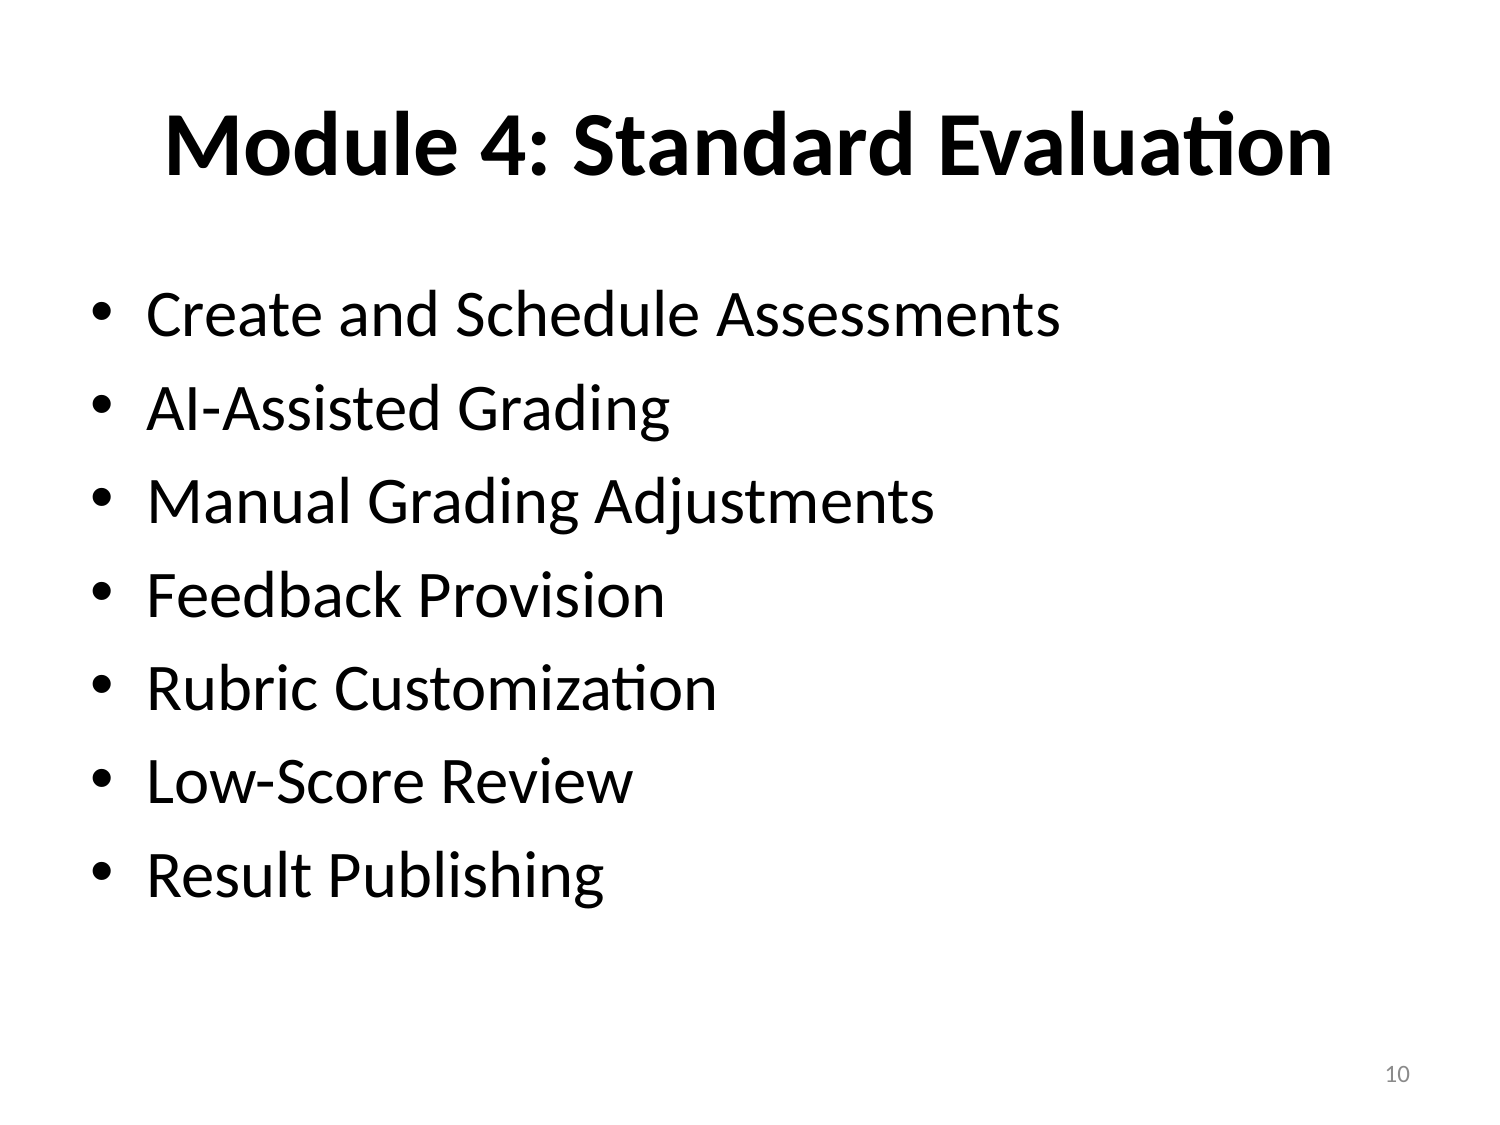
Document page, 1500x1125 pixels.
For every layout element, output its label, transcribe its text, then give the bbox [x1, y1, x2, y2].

slide_number 10 [1074, 1042, 1425, 1103]
list Create and Schedule Assessments AI-Assisted Grading Manual Grading Adjustments Feedback Provision Rubric Customization Low-Score Review Result Publishing [75, 262, 1425, 1005]
title Module 4: Standard Evaluation [75, 45, 1425, 233]
